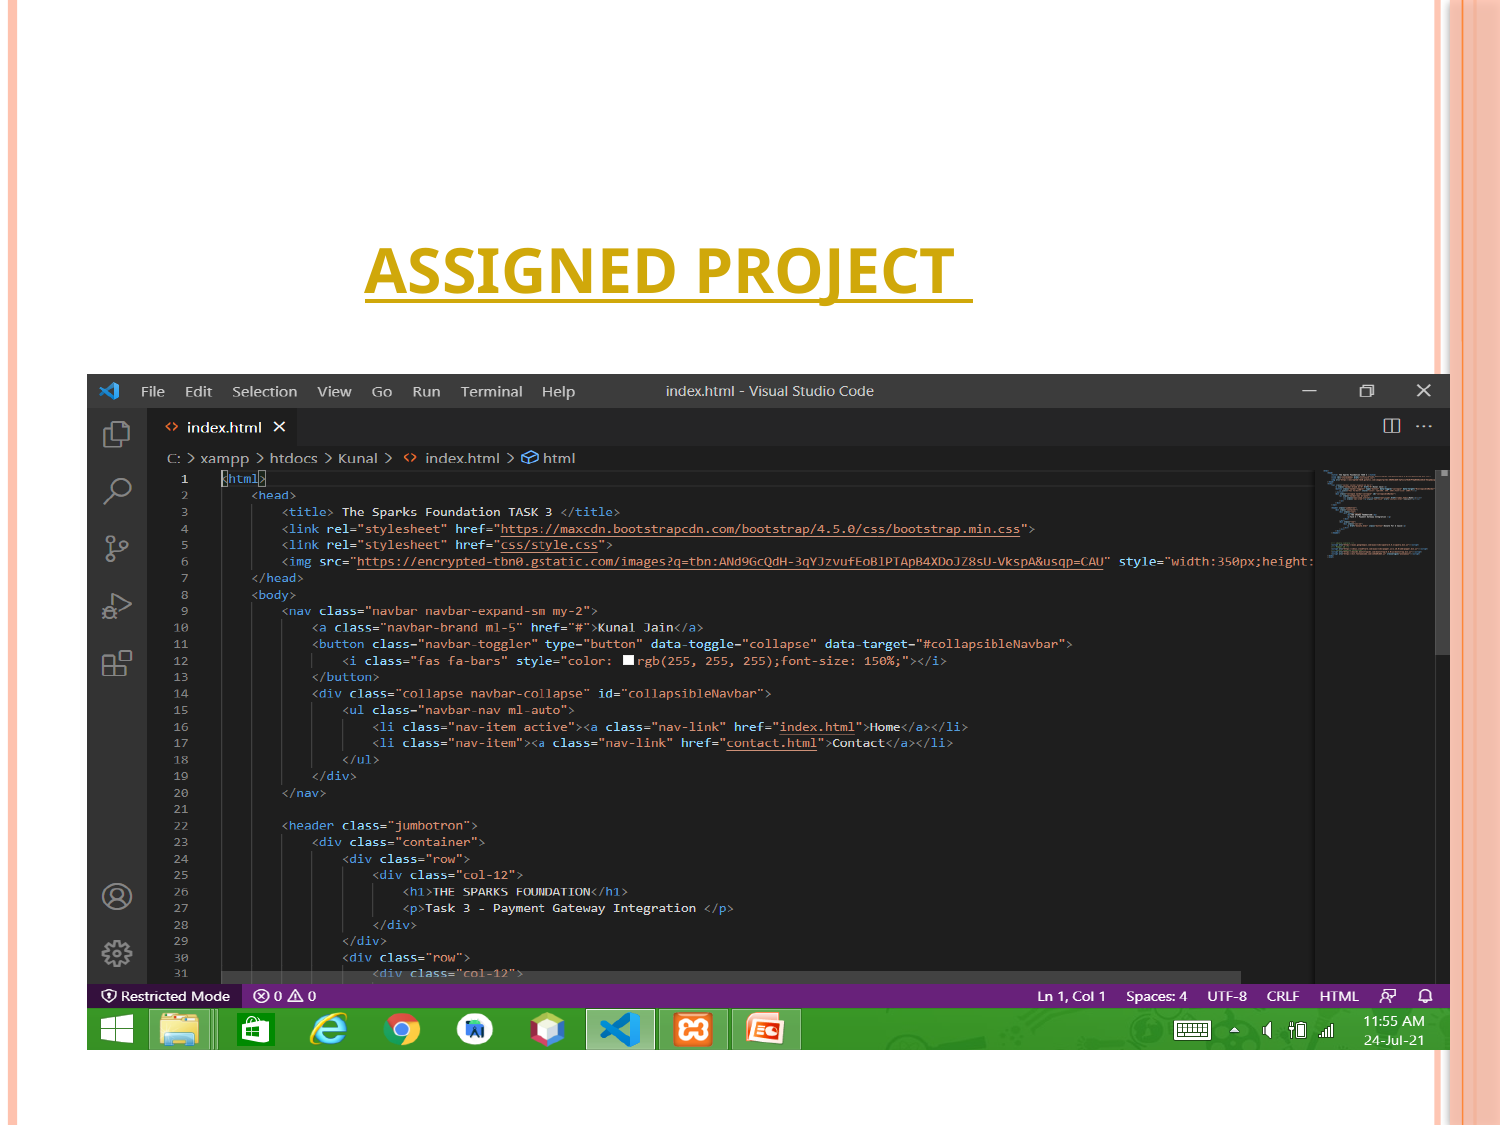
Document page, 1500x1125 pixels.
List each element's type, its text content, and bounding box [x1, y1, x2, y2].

picture [86, 374, 1451, 1051]
title ASSIGNED PROJECT [200, 99, 1316, 314]
